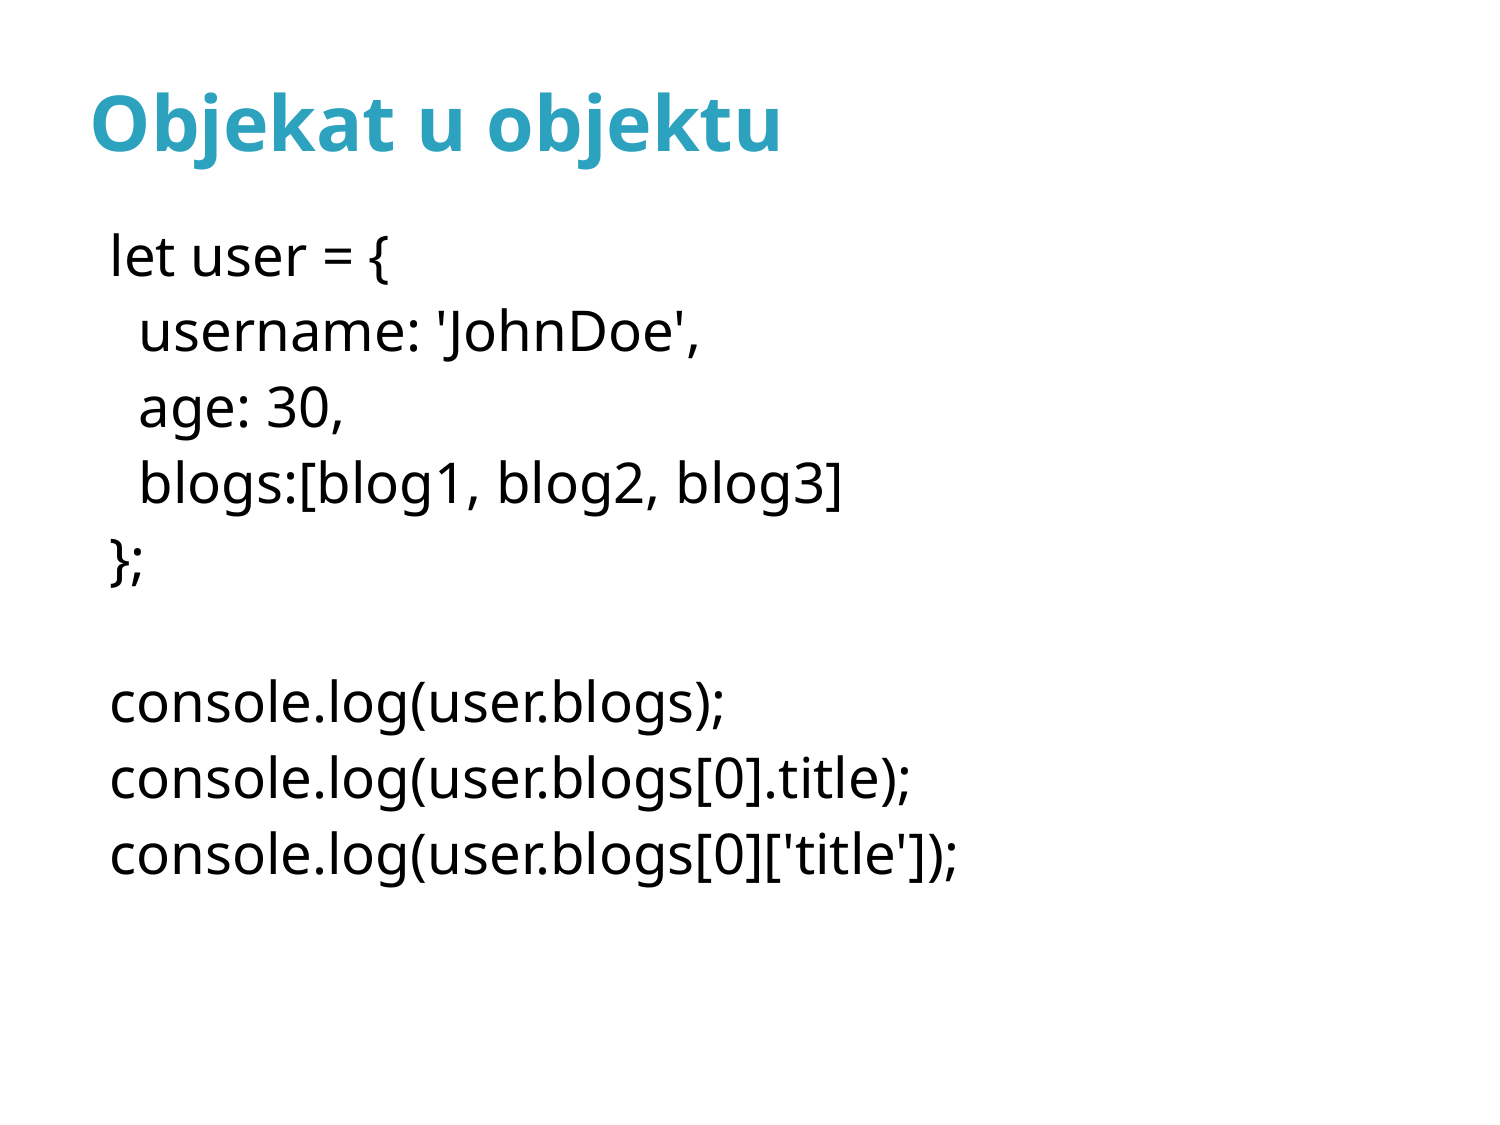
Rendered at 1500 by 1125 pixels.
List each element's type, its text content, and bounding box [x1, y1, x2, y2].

list let user = { username: 'JohnDoe', age: 30, blogs:[blog1, blog2, blog3] }; console.log(user.blogs); console.log(user.blogs[0].title); console.log(user.blogs[0]['title']); [76, 212, 1459, 1122]
title Objekat u objektu [75, 45, 1425, 197]
